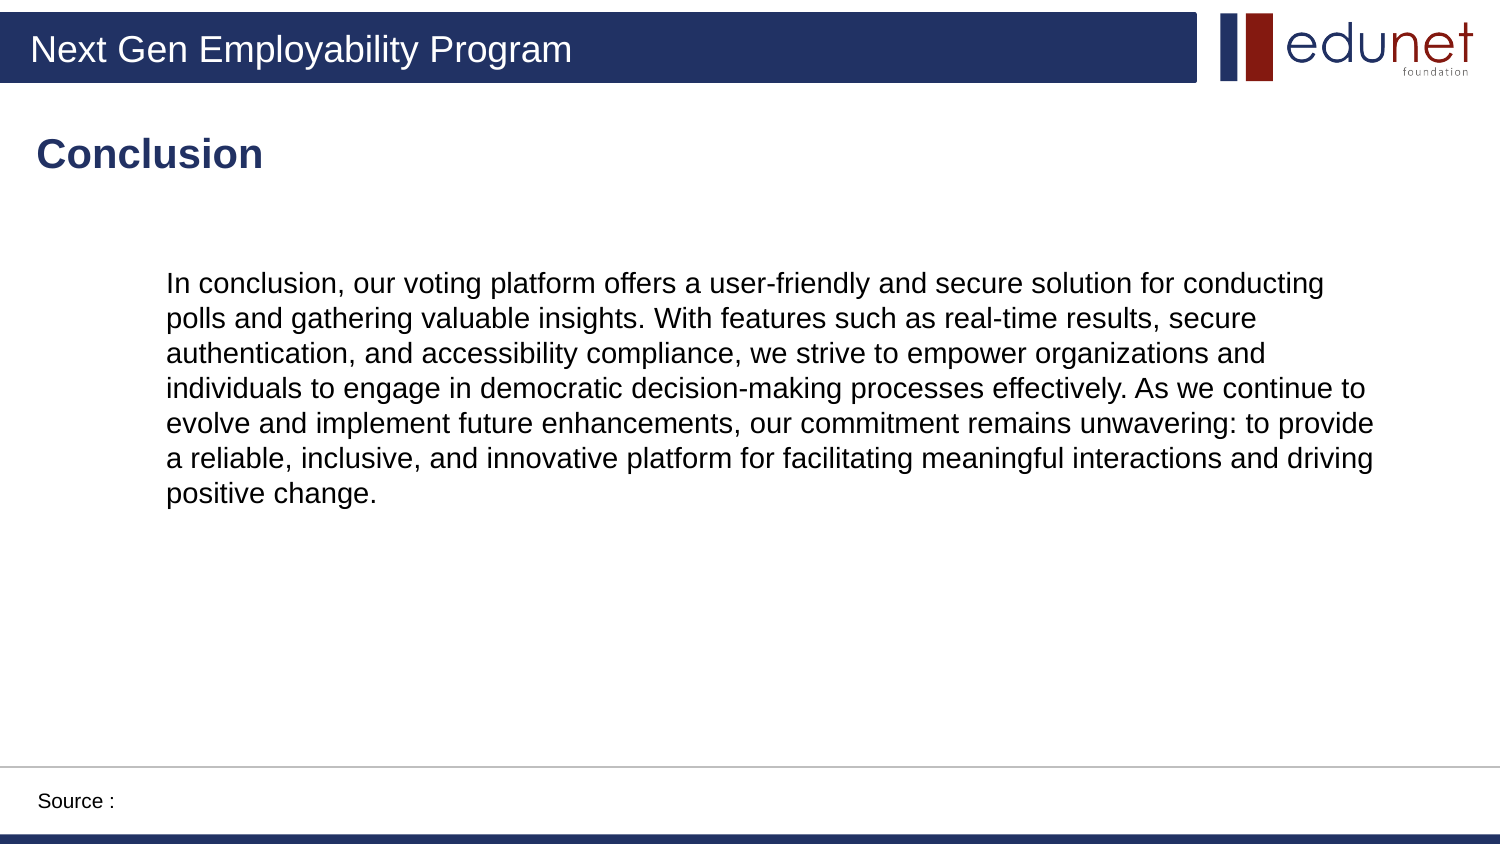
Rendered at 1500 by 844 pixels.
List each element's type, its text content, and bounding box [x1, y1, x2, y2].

title Conclusion [21, 111, 504, 165]
text_box Source : [22, 776, 139, 826]
picture [1279, 14, 1482, 83]
text_box In conclusion, our voting platform offers a user-friendly and secure solution for conducting polls and gathering valuable insights. With features such as real-time results, secure authentication, and accessibility compliance, we strive to empower organizations and individuals to engage in democratic decision-making processes effectively. As we continue to evolve and implement future enhancements, our commitment remains unwavering: to provide a reliable, inclusive, and innovative platform for facilitating meaningful interactions and driving positive change. [151, 256, 1409, 517]
